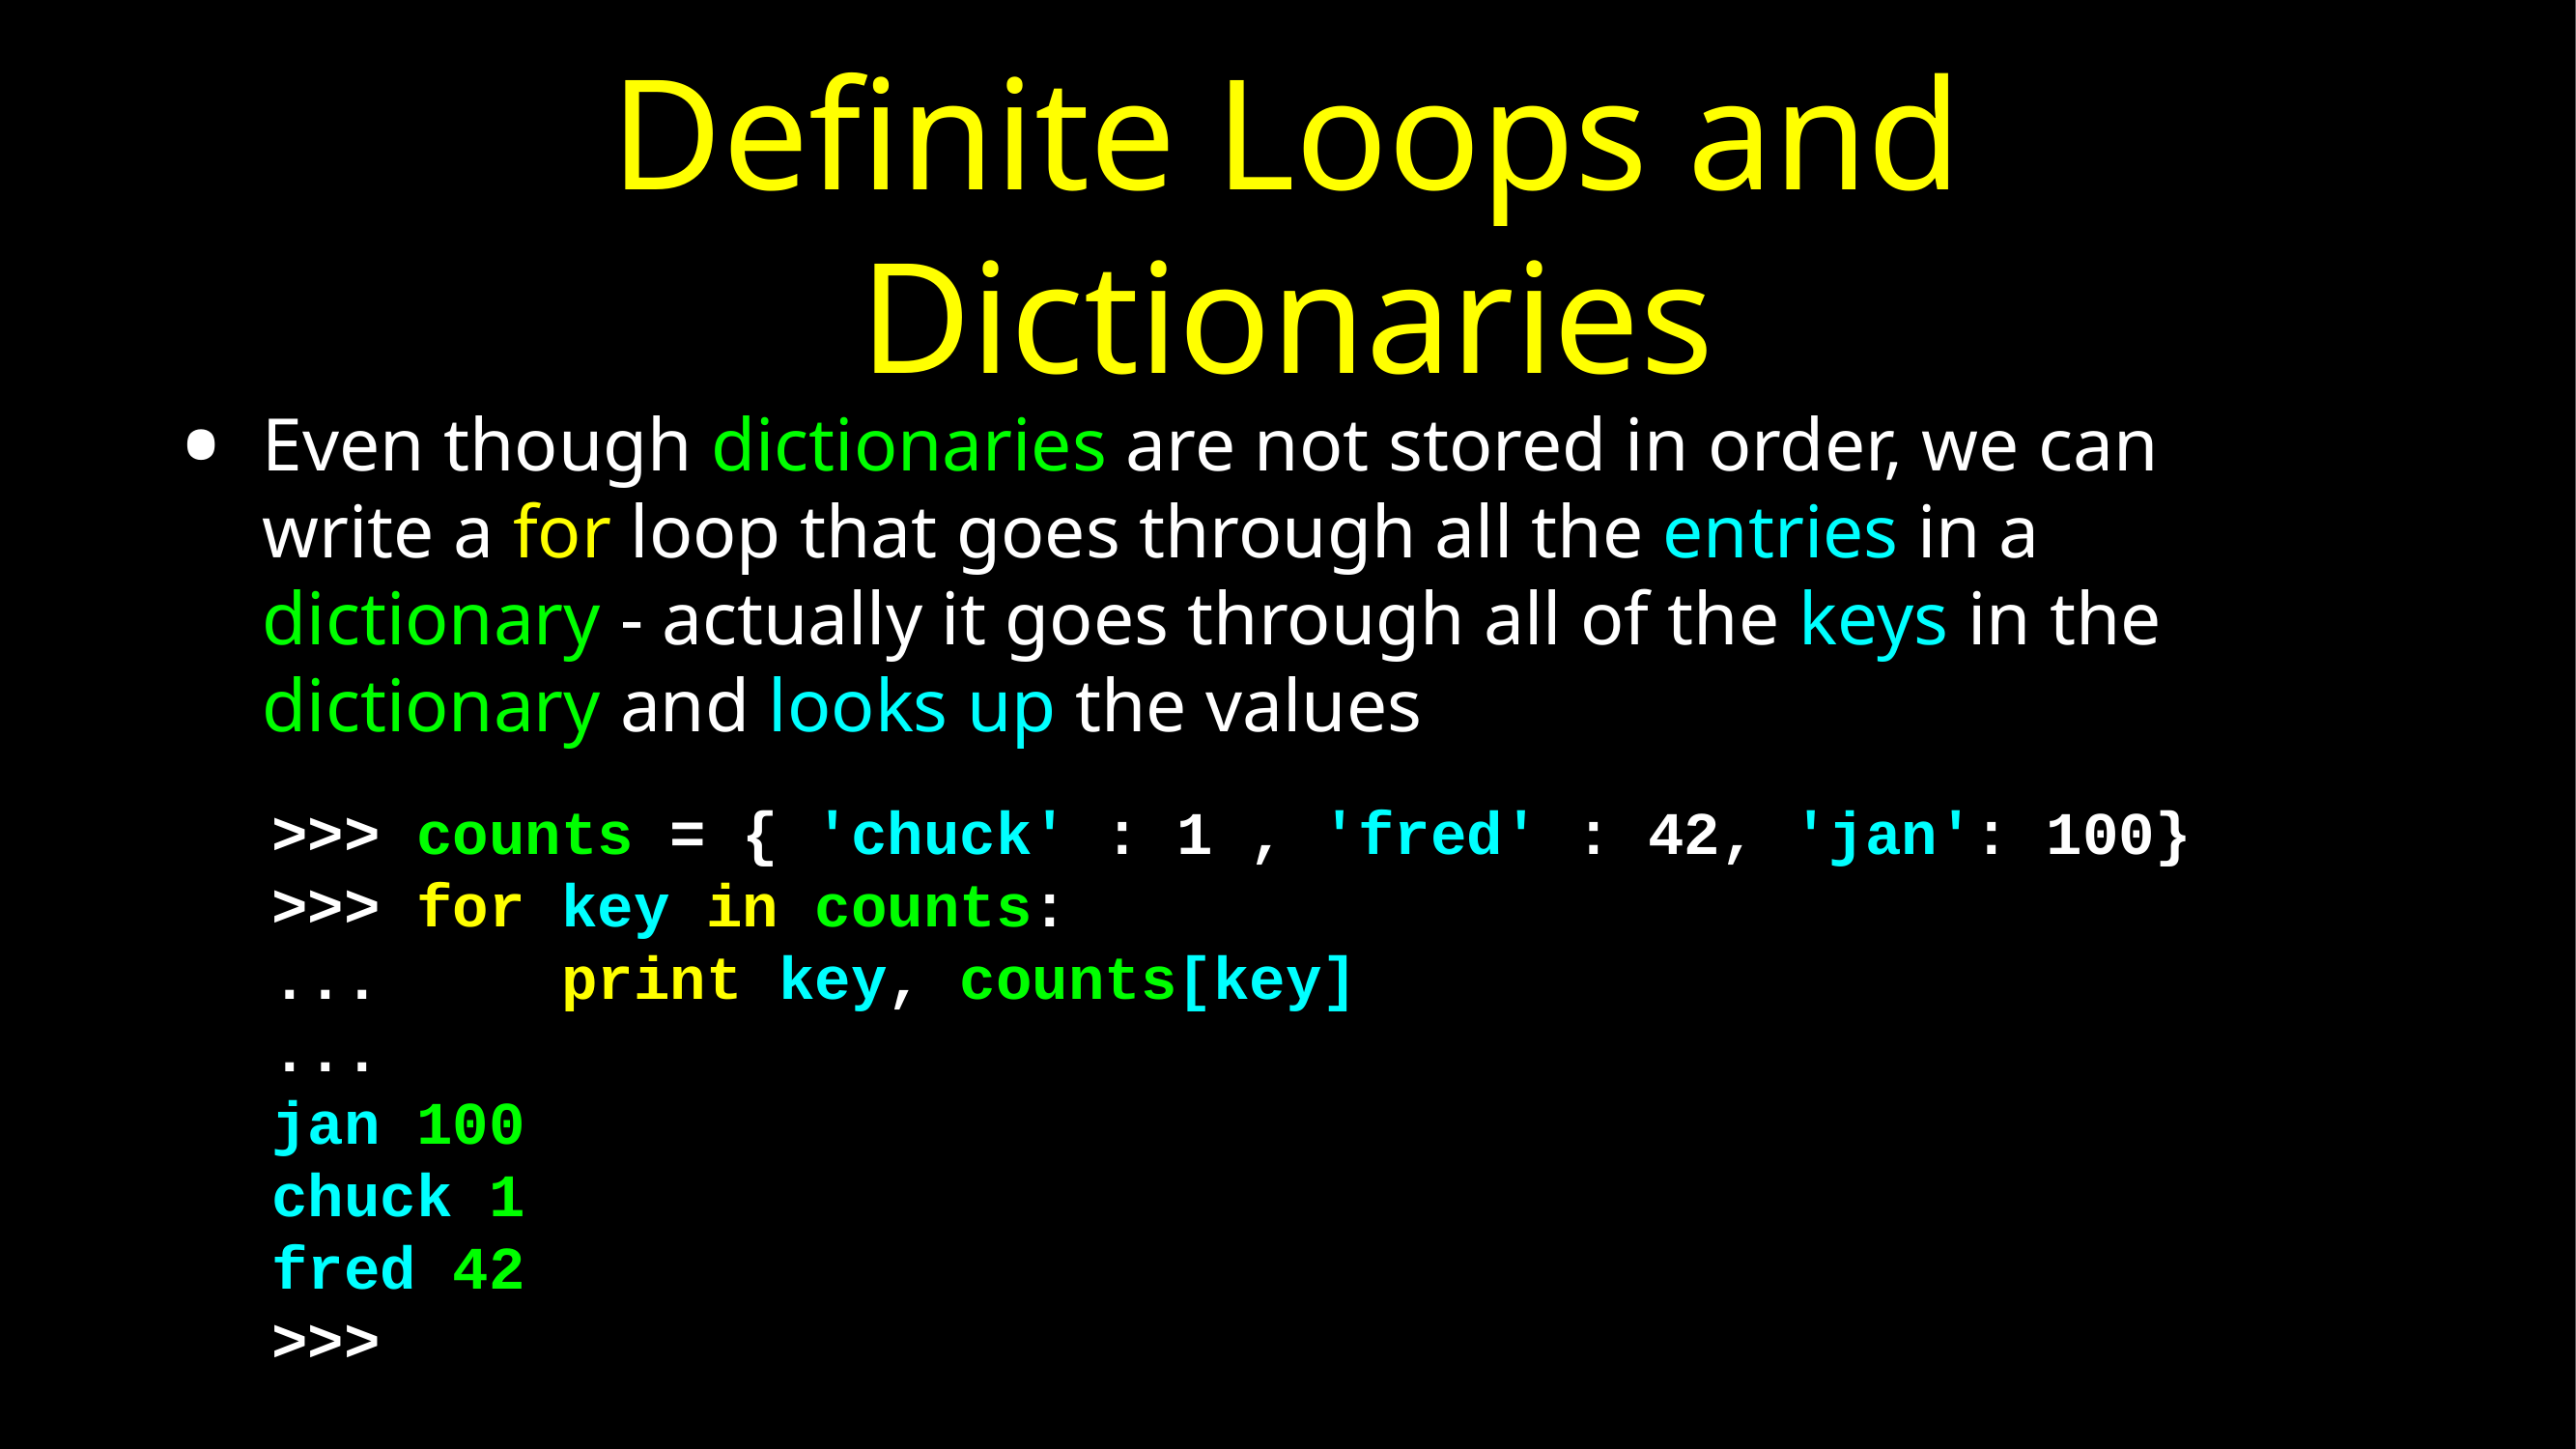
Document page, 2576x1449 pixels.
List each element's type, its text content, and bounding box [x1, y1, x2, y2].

text_box >>> counts = { 'chuck' : 1 , 'fred' : 42, 'jan': 100} >>> for key in counts: ... print key, counts[key] ... jan 100 chuck 1 fred 42 >>> [271, 785, 2576, 1382]
title Definite Loops and Dictionaries [183, 38, 2391, 403]
list Even though dictionaries are not stored in order, we can write a for loop that goes through all the entries in a dictionary - actually it goes through all of the keys in the dictionary and looks up the values [137, 402, 2345, 743]
